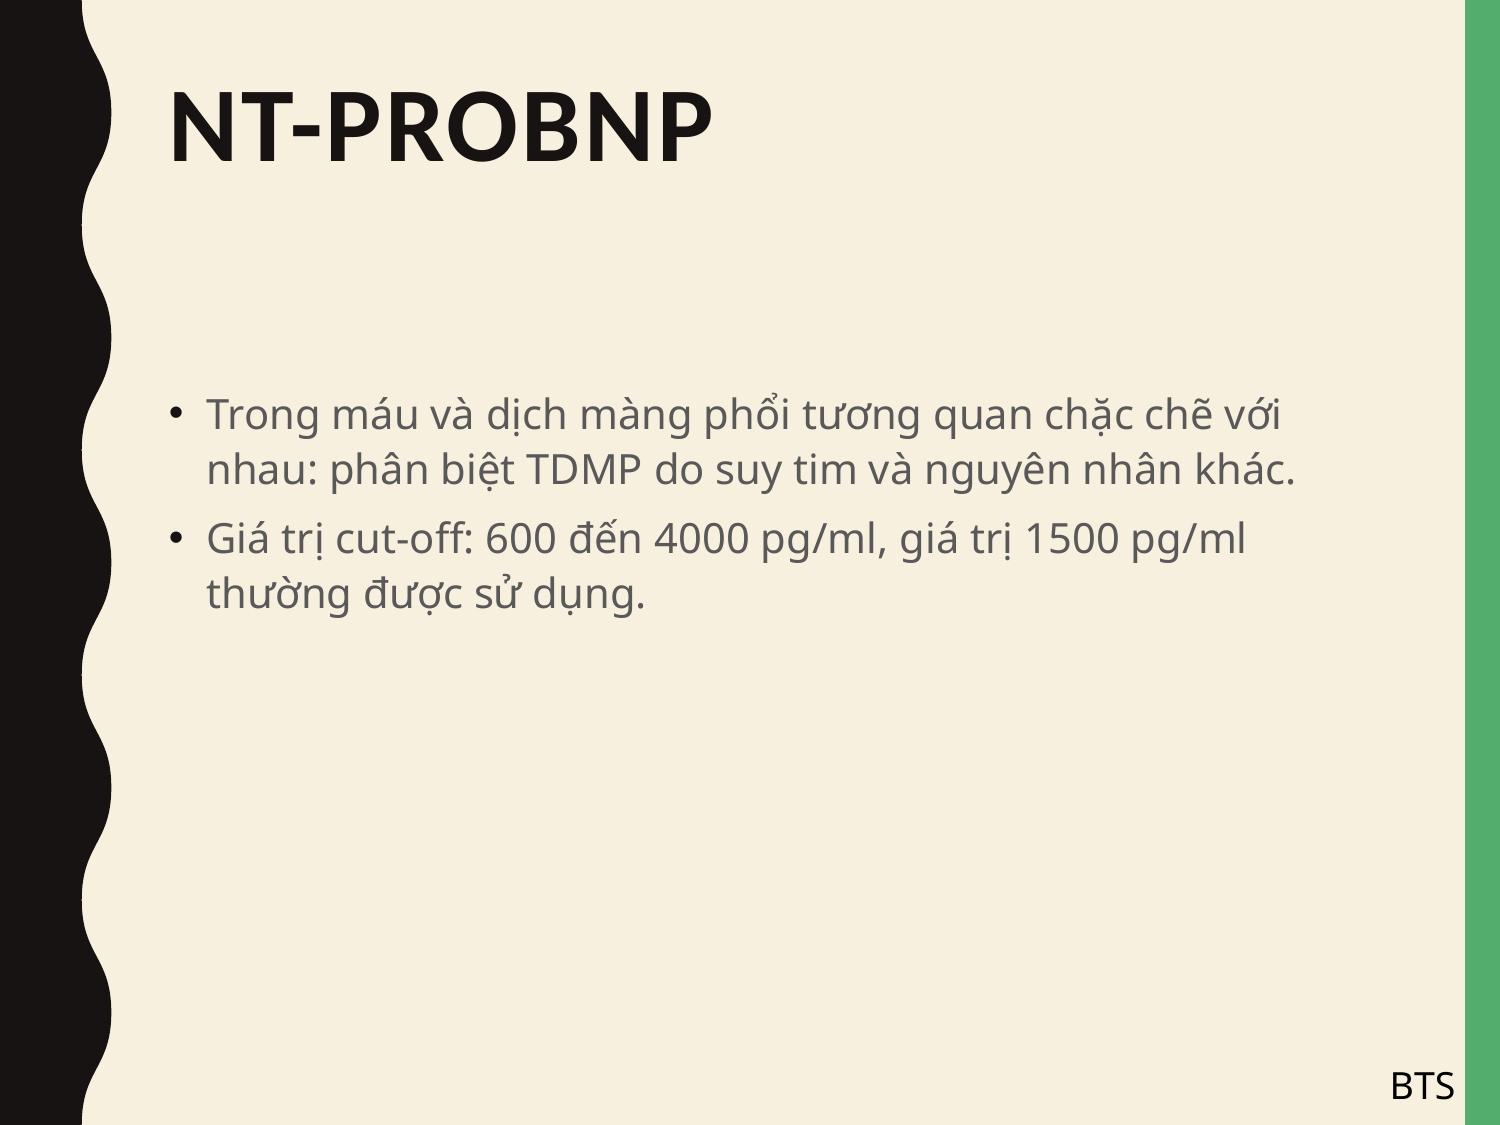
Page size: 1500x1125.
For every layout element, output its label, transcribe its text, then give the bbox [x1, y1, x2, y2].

list Trong máu và dịch màng phổi tương quan chặc chẽ với nhau: phân biệt TDMP do suy tim và nguyên nhân khác. Giá trị cut-off: 600 đến 4000 pg/ml, giá trị 1500 pg/ml thường được sử dụng. [154, 375, 1407, 965]
title NT-proBNP [154, 62, 1407, 308]
text_box BTS [1374, 1054, 1470, 1115]
